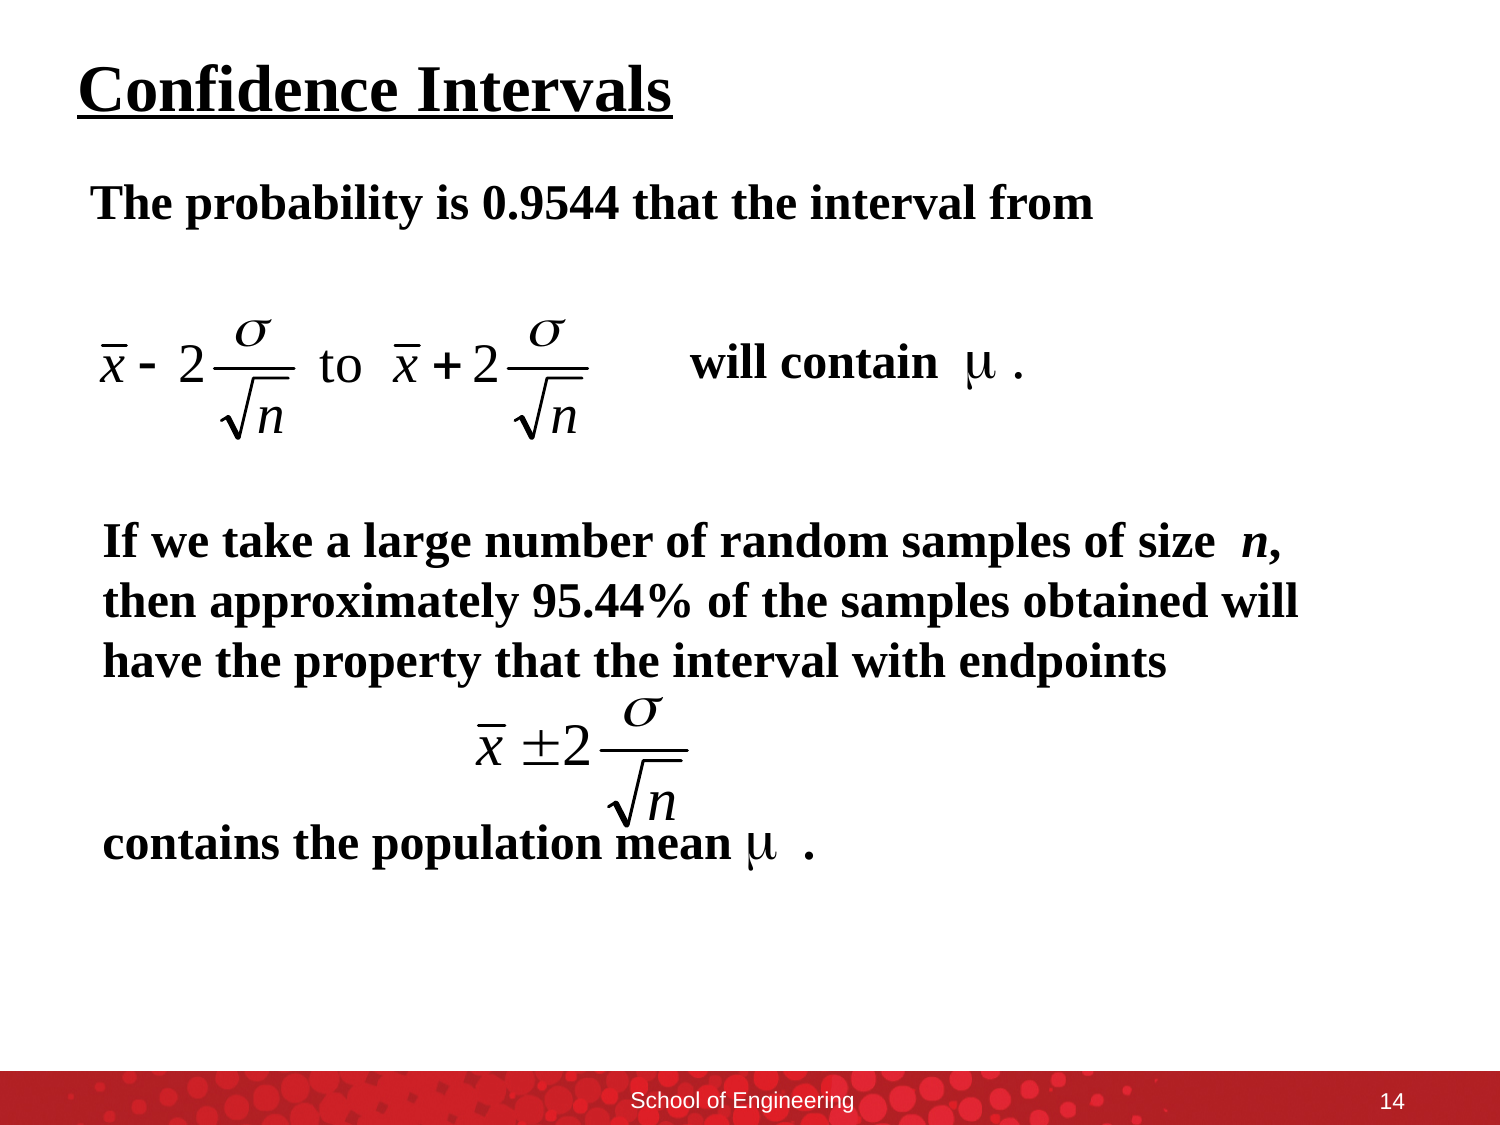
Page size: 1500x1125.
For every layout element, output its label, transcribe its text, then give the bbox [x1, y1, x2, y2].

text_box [87, 287, 601, 455]
text_box Confidence Intervals [62, 37, 1250, 133]
text_box The probability is 0.9544 that the interval from [75, 162, 1388, 238]
slide_number 14 [1069, 1078, 1421, 1115]
footer School of Engineering [428, 1078, 1058, 1115]
picture [0, 1071, 1500, 1125]
text_box will contain  . [675, 312, 1313, 398]
text_box If we take a large number of random samples of size n, then approximately 95.44% of the samples obtained will have the property that the interval with endpoints contains the population mean  . [87, 499, 1375, 879]
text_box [462, 662, 705, 844]
